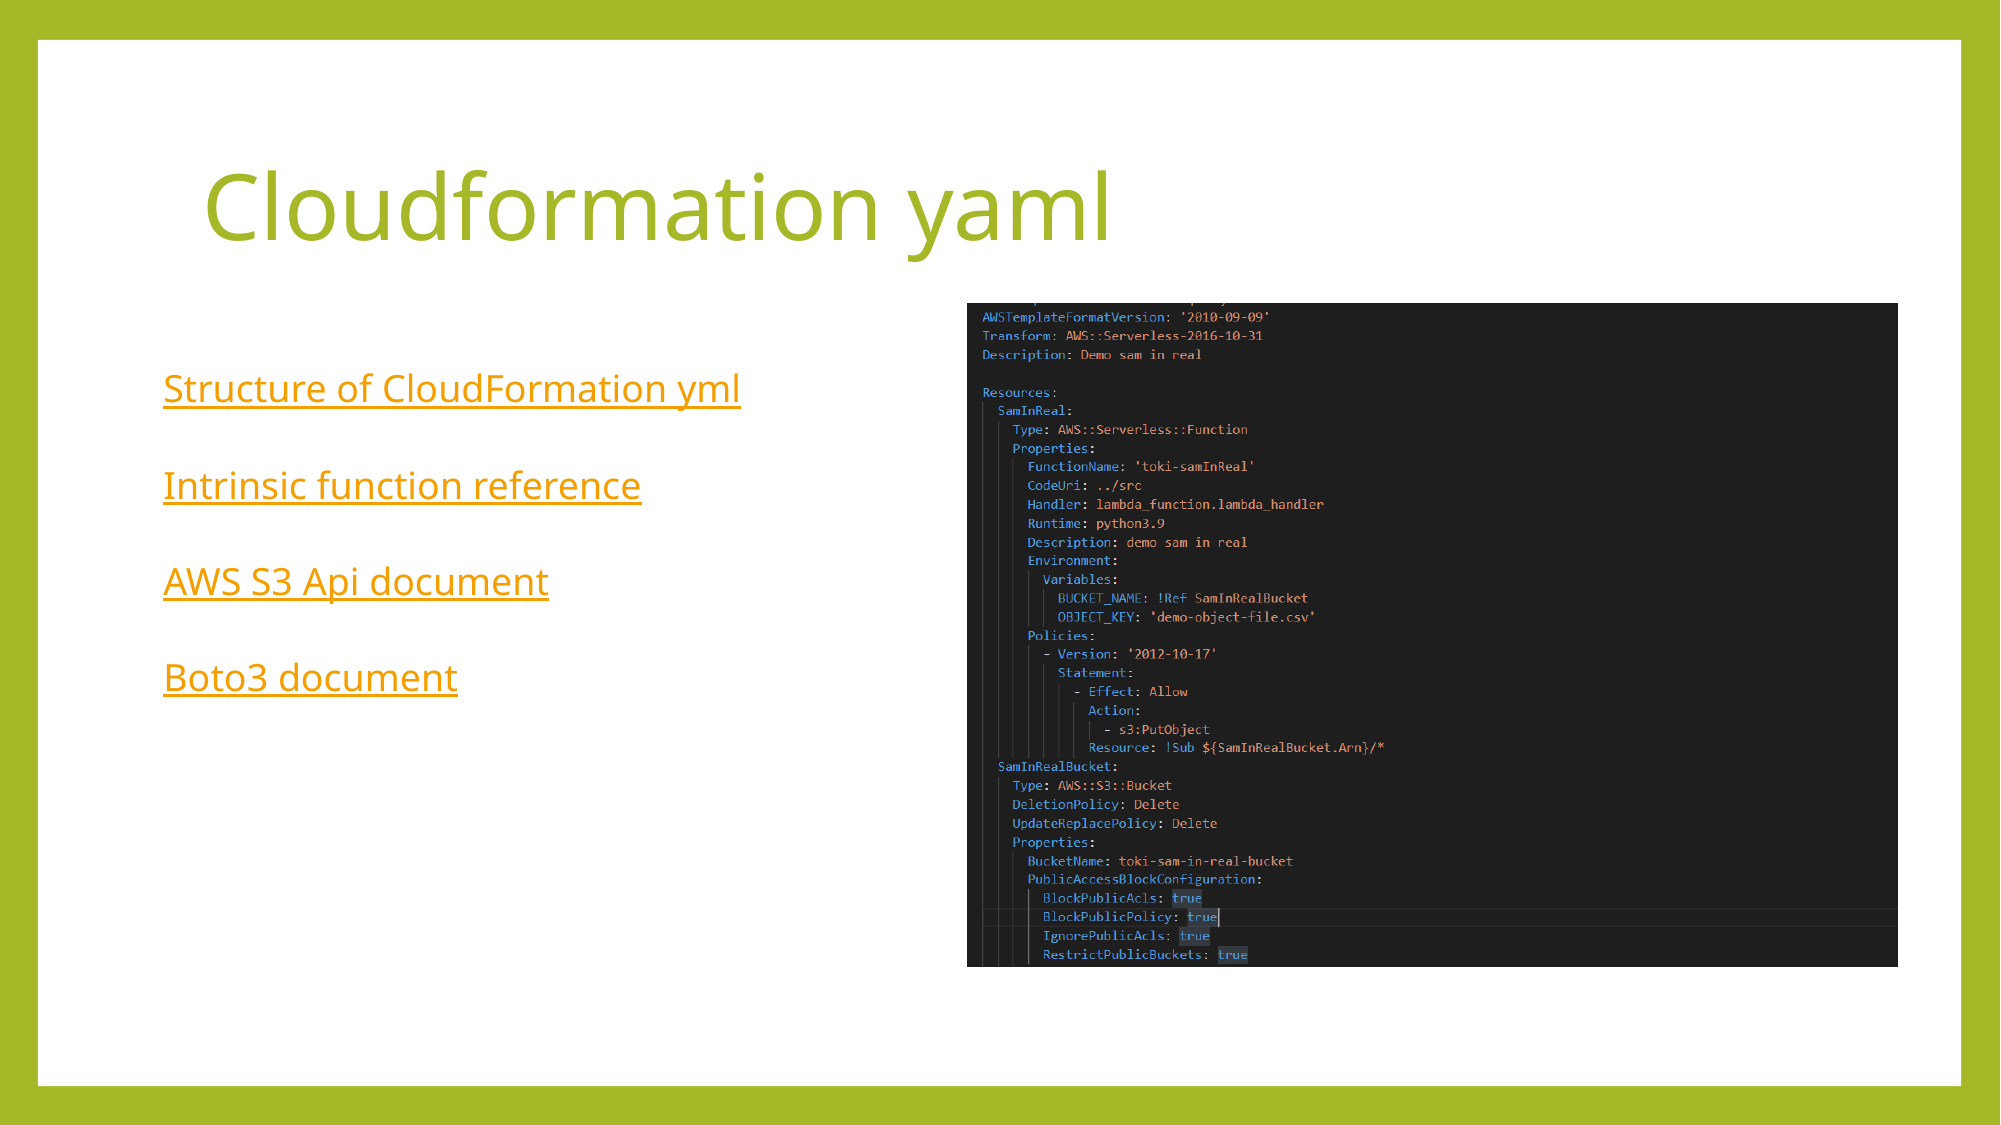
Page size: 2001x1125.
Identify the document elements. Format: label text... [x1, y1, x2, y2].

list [967, 303, 1898, 967]
text_box Structure of CloudFormation yml [148, 358, 877, 424]
text_box Intrinsic function reference [148, 454, 877, 520]
title Cloudformation yaml [187, 99, 1808, 323]
text_box AWS S3 Api document [148, 550, 877, 617]
text_box Boto3 document [148, 646, 877, 713]
